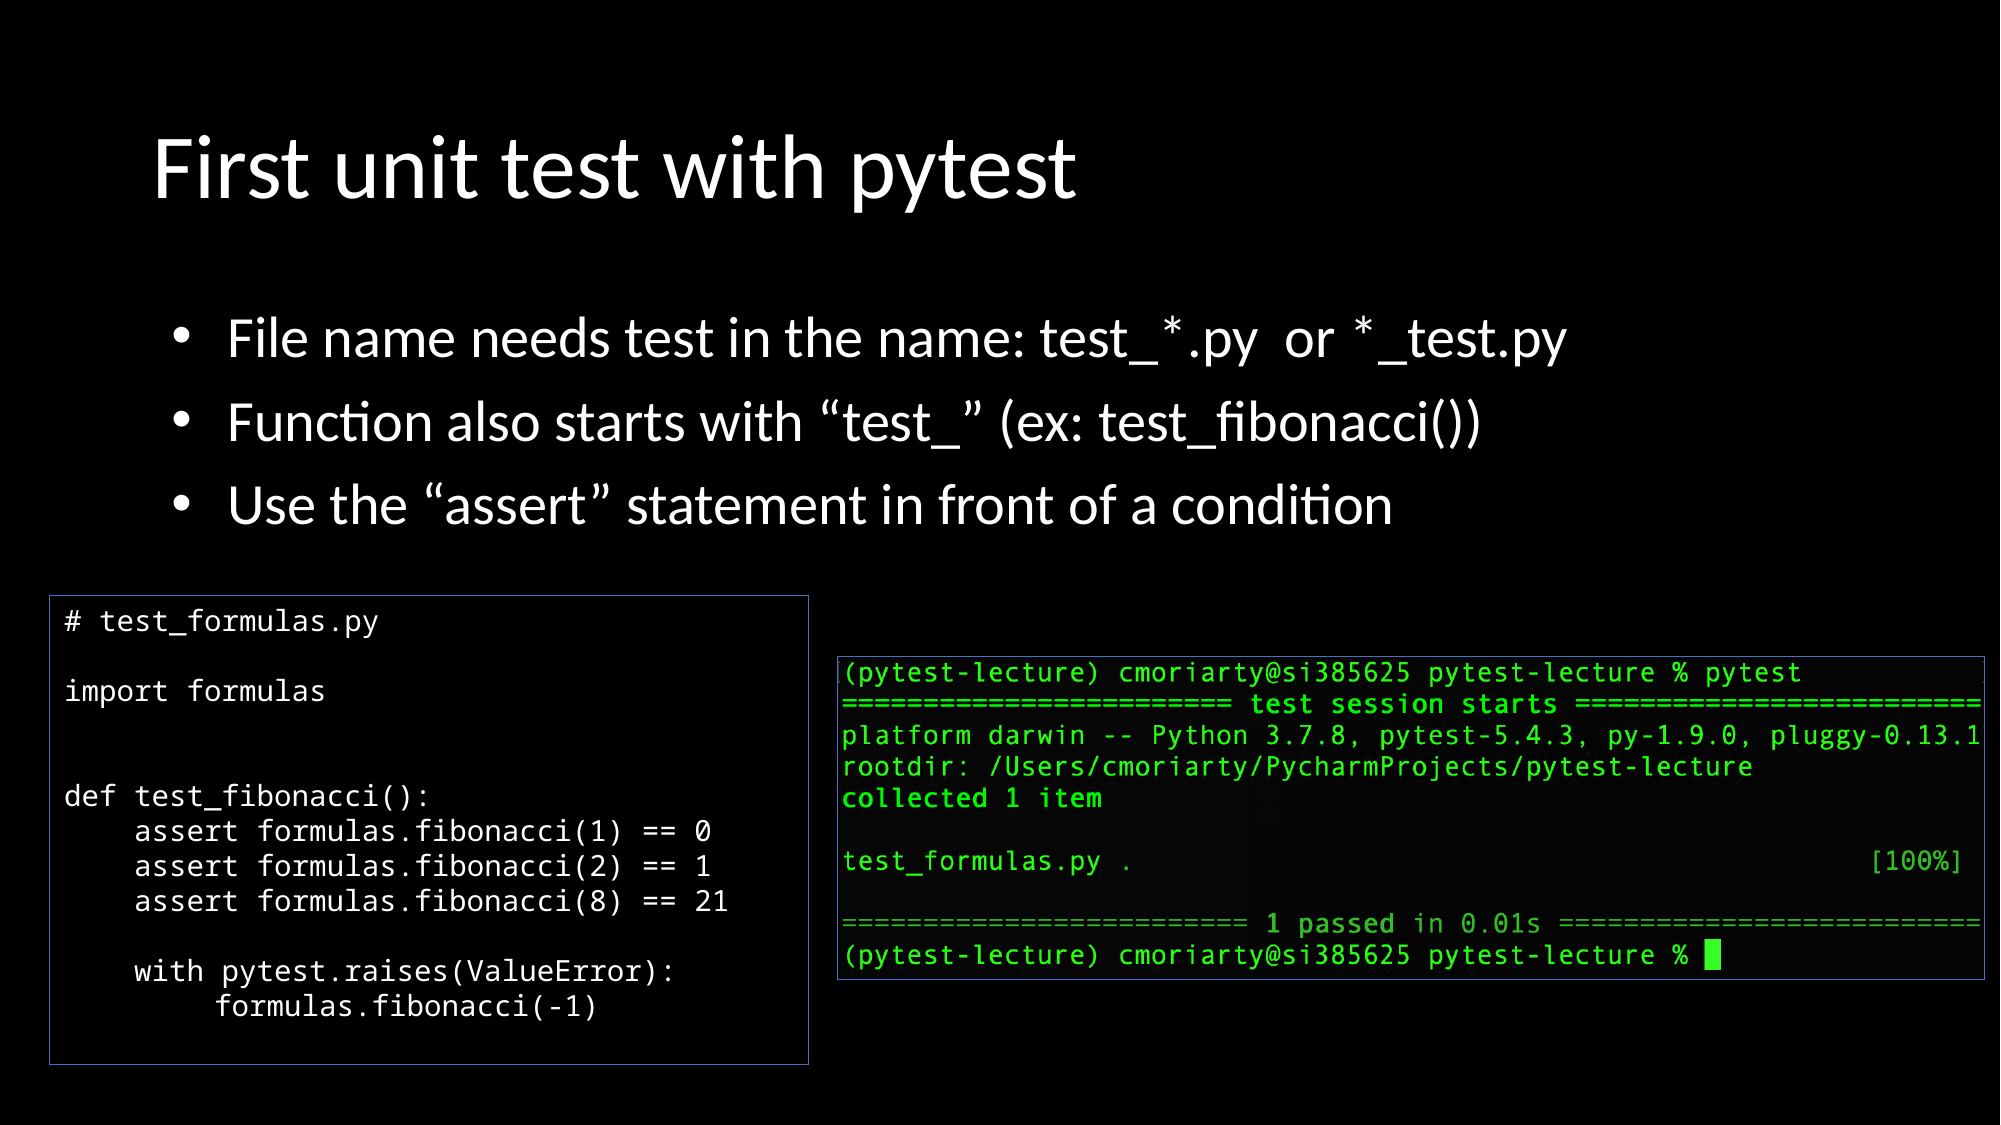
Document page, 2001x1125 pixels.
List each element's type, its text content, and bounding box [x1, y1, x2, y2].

text_box # test_formulas.py import formulas def test_fibonacci(): assert formulas.fibonacci(1) == 0 assert formulas.fibonacci(2) == 1 assert formulas.fibonacci(8) == 21 with pytest.raises(ValueError): formulas.fibonacci(-1) [49, 595, 809, 1065]
list File name needs test in the name: test_*.py or *_test.py Function also starts with “test_” (ex: test_fibonacci()) Use the “assert” statement in front of a condition [137, 299, 1863, 1014]
title First unit test with pytest [137, 59, 1863, 278]
picture [837, 656, 1986, 980]
